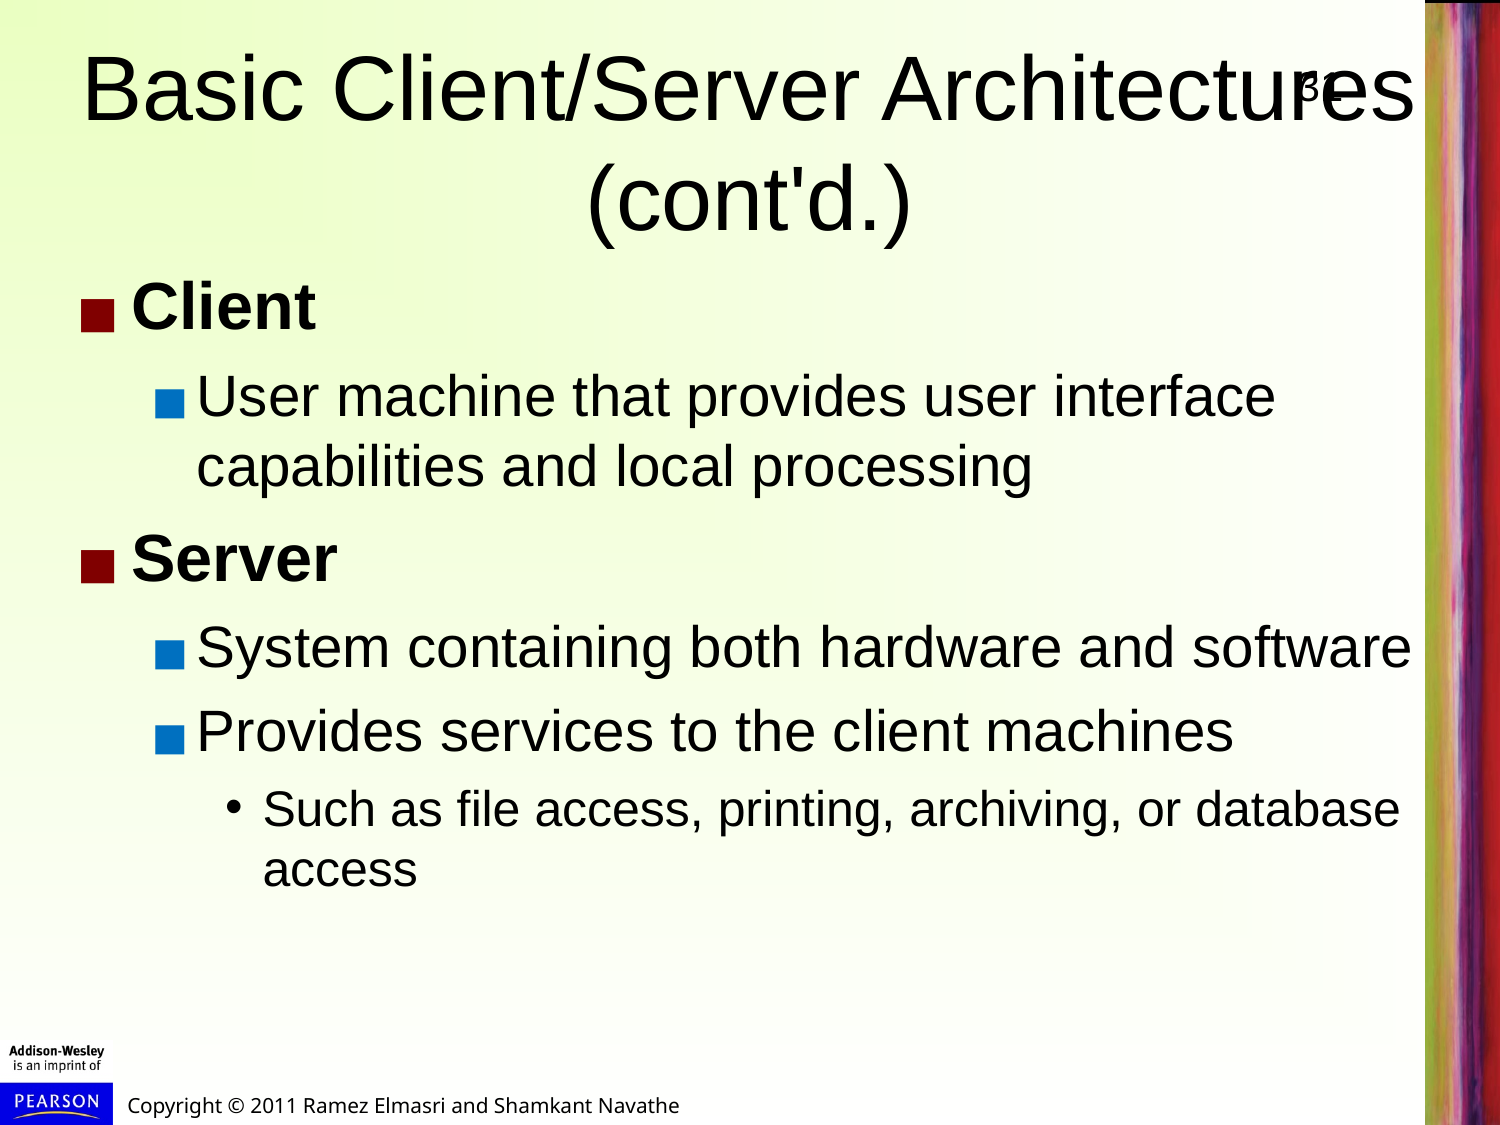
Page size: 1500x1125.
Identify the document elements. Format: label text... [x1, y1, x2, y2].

picture [0, 0, 1500, 1125]
list Client User machine that provides user interface capabilities and local processing Server System containing both hardware and software Provides services to the client machines Such as file access, printing, archiving, or database access [75, 263, 1425, 1006]
title Basic Client/Server Architectures (cont'd.) [75, 44, 1425, 233]
